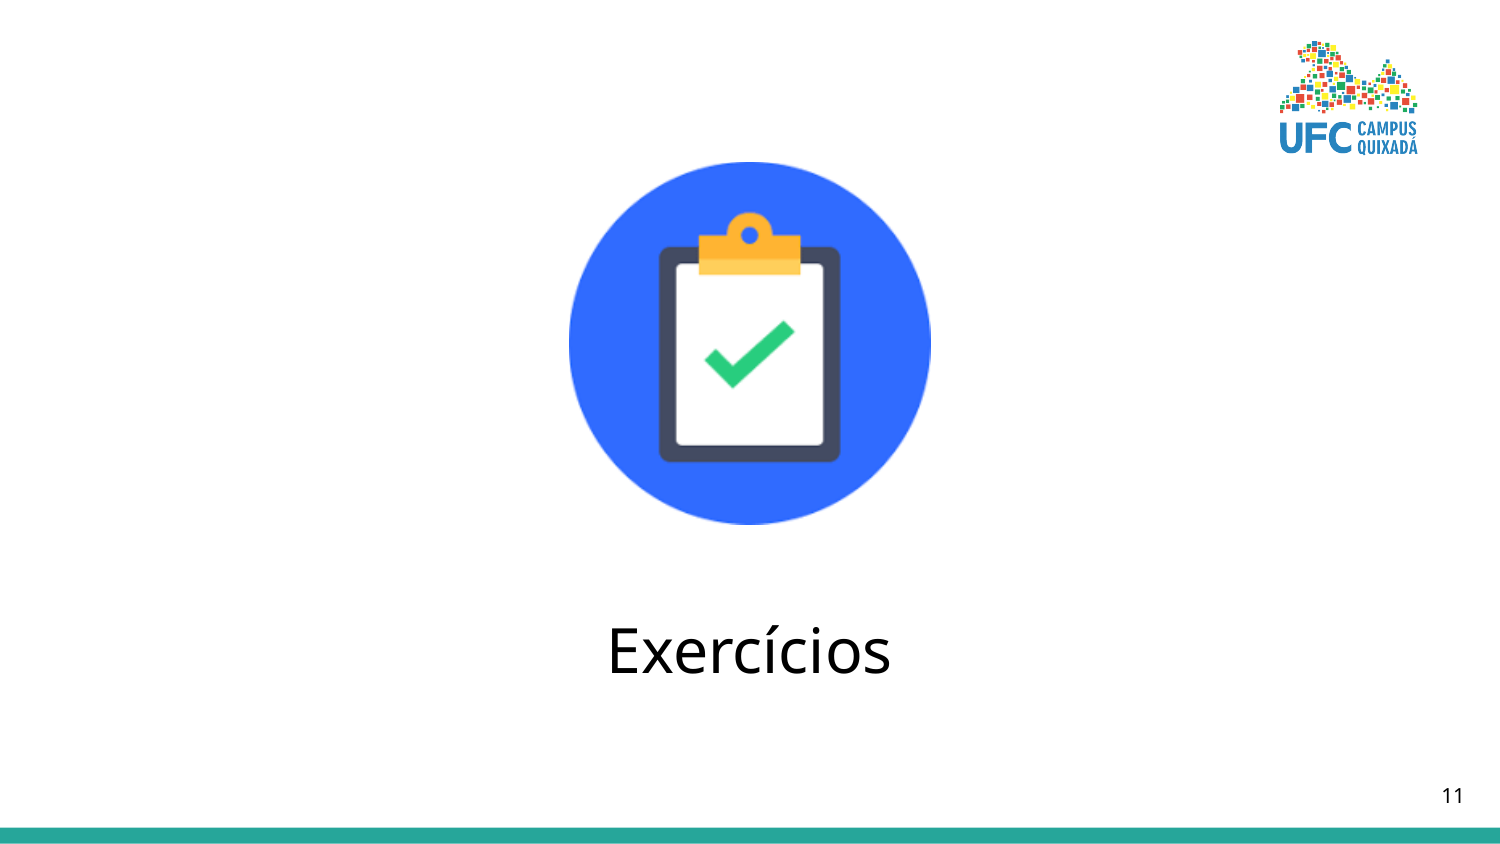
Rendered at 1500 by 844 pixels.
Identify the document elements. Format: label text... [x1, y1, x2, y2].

picture [568, 162, 931, 525]
picture [1236, 19, 1456, 175]
text_box Exercícios [245, 596, 1254, 692]
slide_number ‹#› [1389, 764, 1480, 830]
